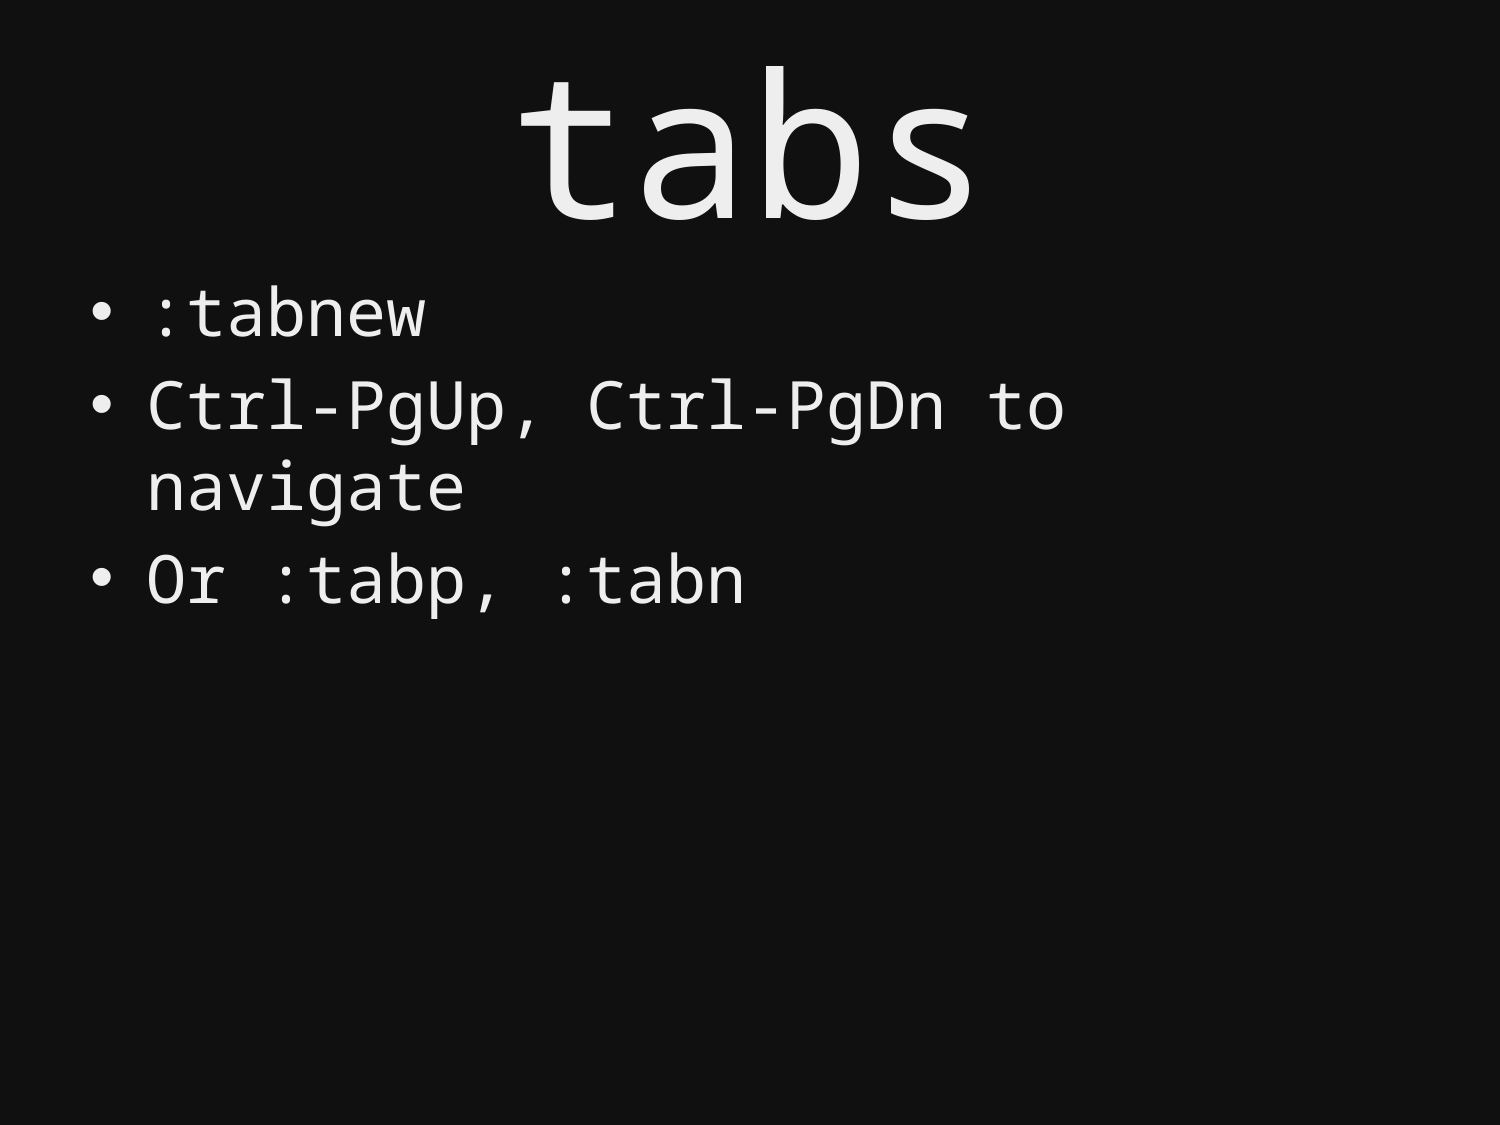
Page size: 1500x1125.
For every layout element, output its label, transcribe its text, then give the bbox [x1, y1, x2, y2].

list :tabnew Ctrl-PgUp, Ctrl-PgDn to navigate Or :tabp, :tabn [75, 262, 1425, 1005]
title tabs [75, 45, 1425, 233]
